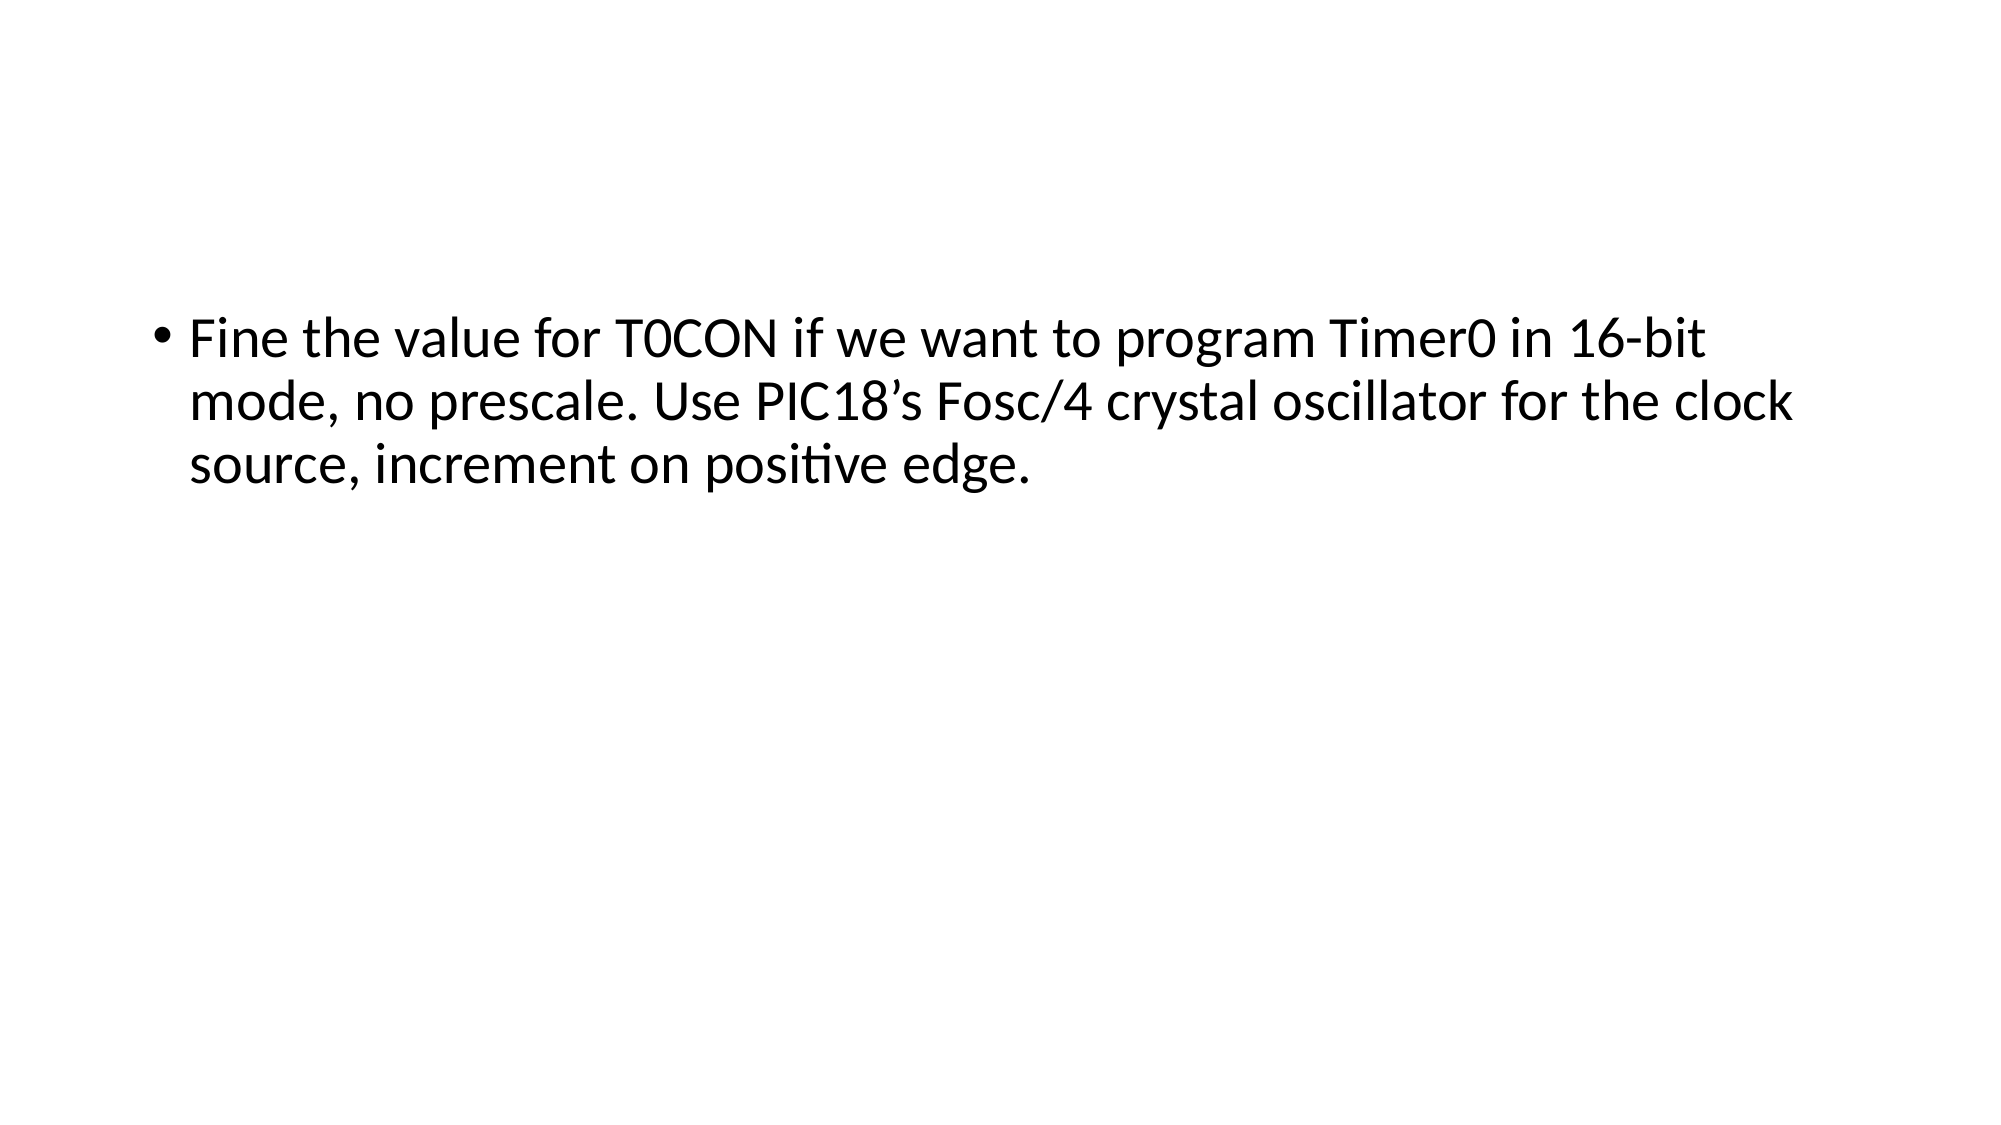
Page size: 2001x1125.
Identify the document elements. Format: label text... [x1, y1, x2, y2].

list Fine the value for T0CON if we want to program Timer0 in 16-bit mode, no prescale. Use PIC18’s Fosc/4 crystal oscillator for the clock source, increment on positive edge. [137, 299, 1863, 1014]
